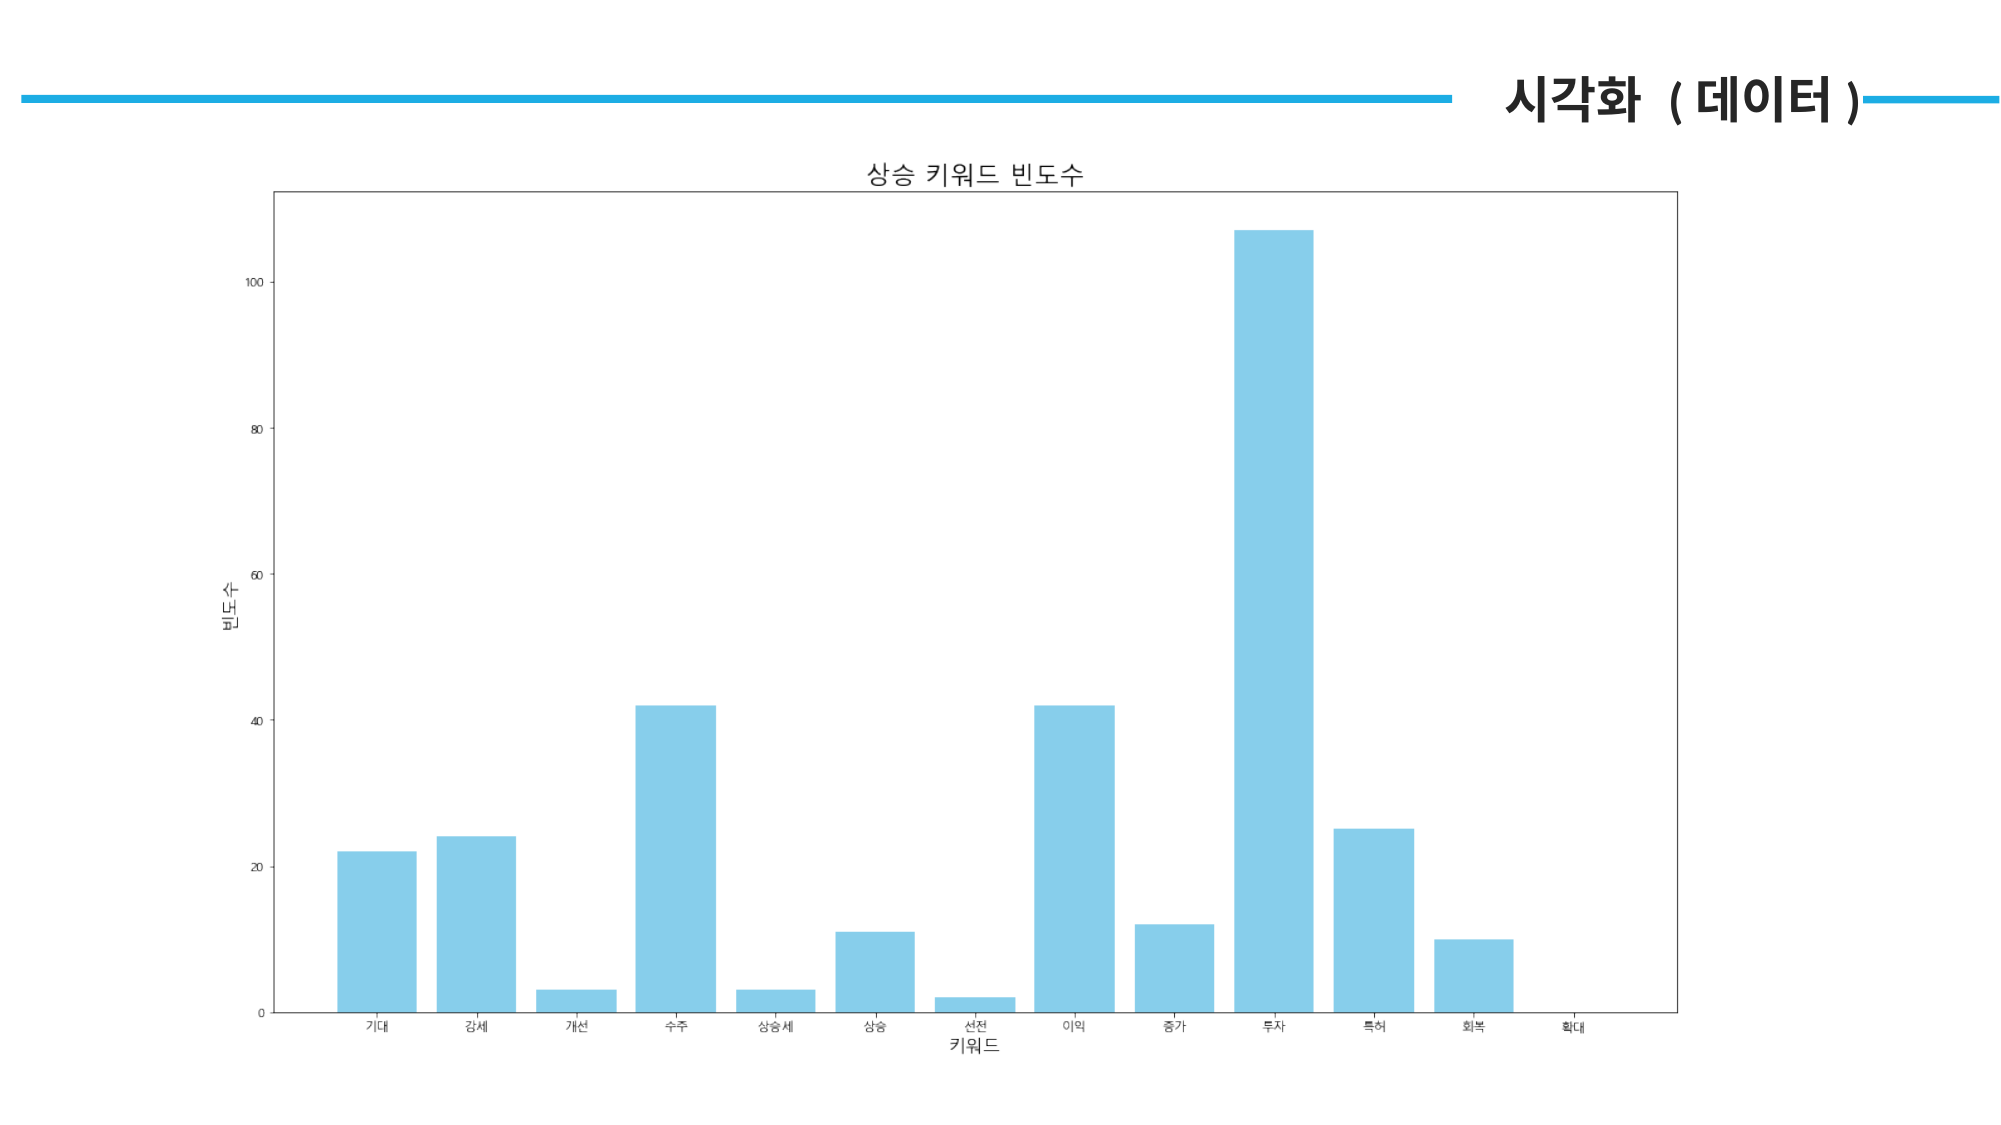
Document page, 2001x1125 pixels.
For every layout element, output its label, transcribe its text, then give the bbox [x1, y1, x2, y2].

text_box [20, 94, 1453, 104]
text_box [1862, 95, 2000, 104]
text_box 시각화 (데이터) [1463, 60, 2000, 136]
picture [213, 156, 1686, 1064]
